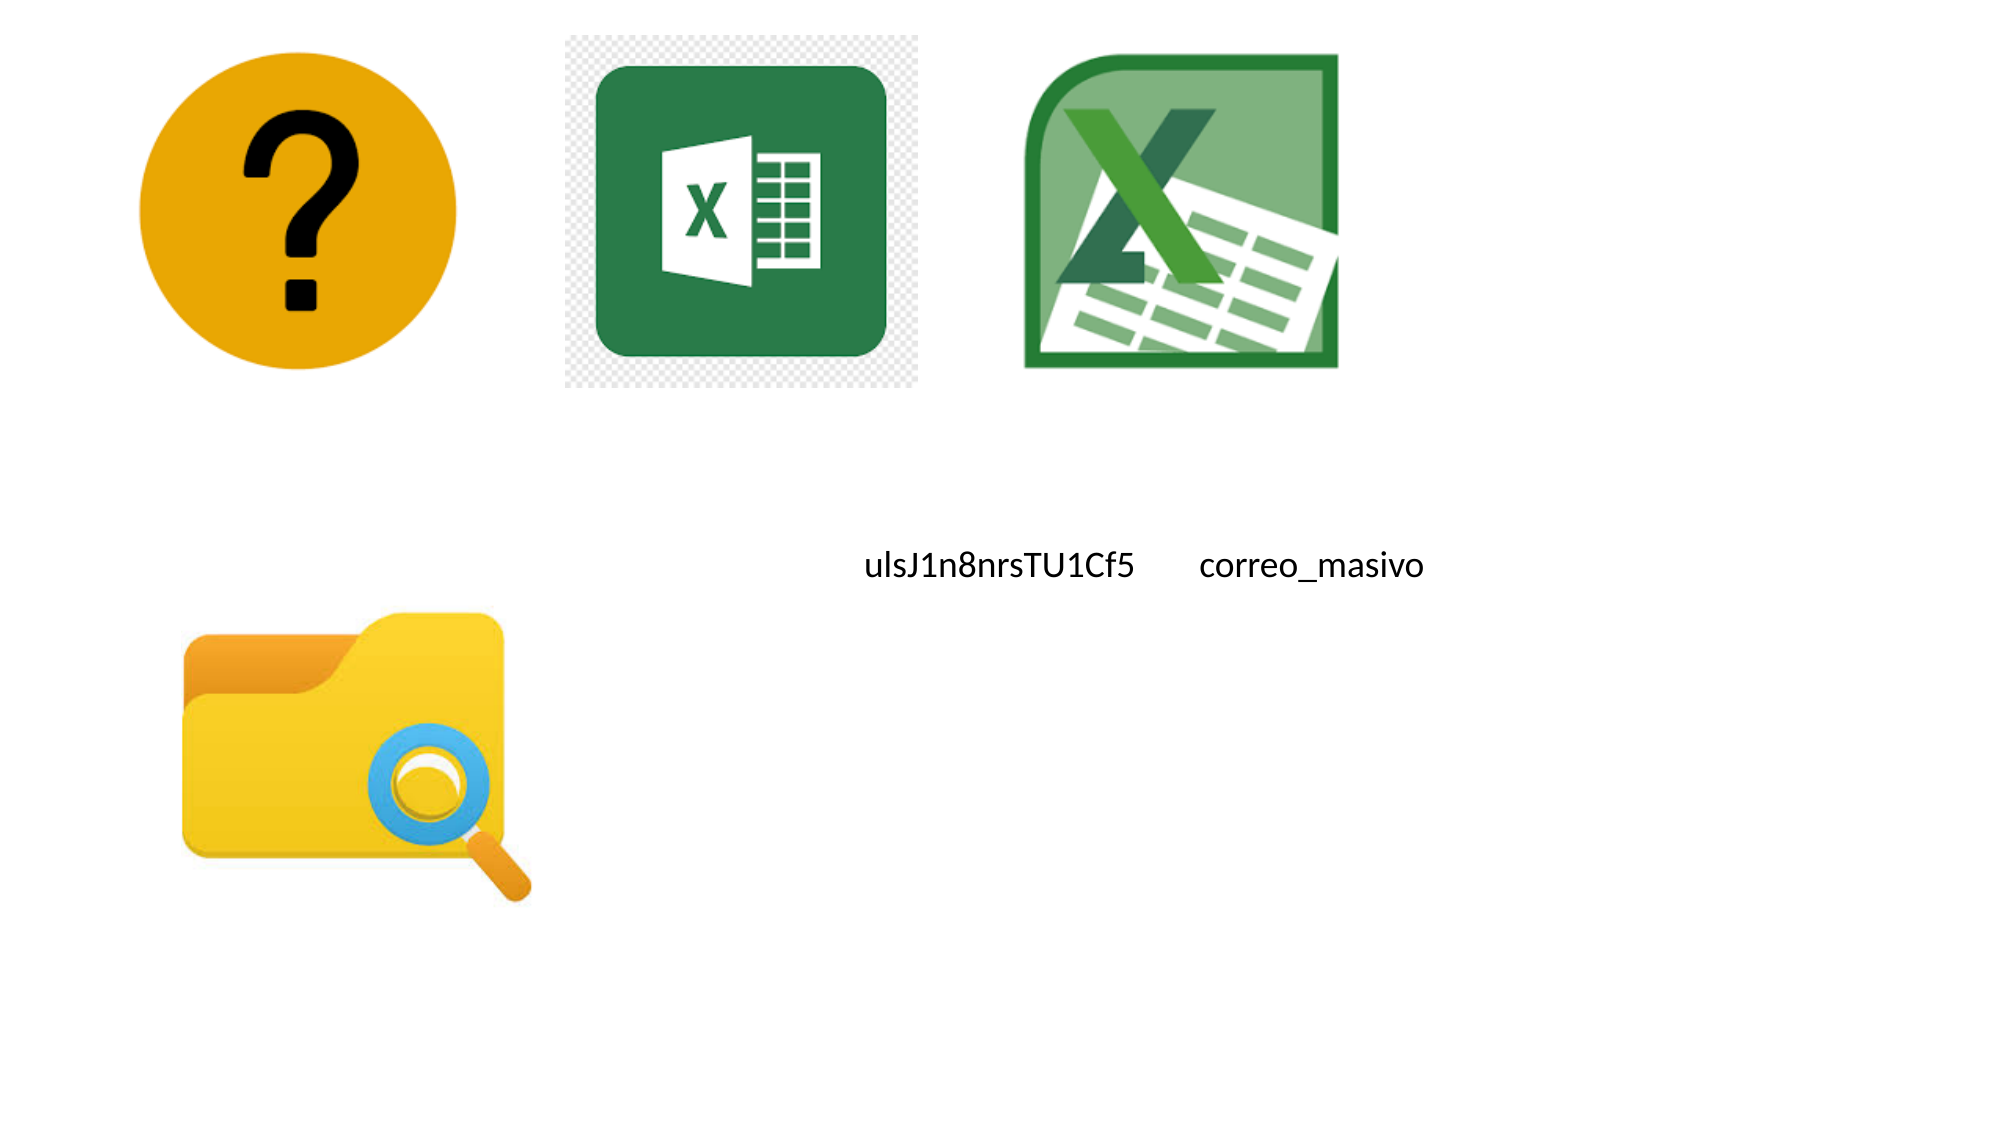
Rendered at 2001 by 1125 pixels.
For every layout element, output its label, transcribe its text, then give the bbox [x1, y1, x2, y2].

text_box ulsJ1n8nrsTU1Cf5 [849, 532, 1151, 592]
picture [122, 35, 475, 388]
picture [565, 35, 918, 388]
picture [181, 581, 533, 934]
picture [1008, 35, 1361, 388]
text_box correo_masivo [1184, 532, 1503, 592]
